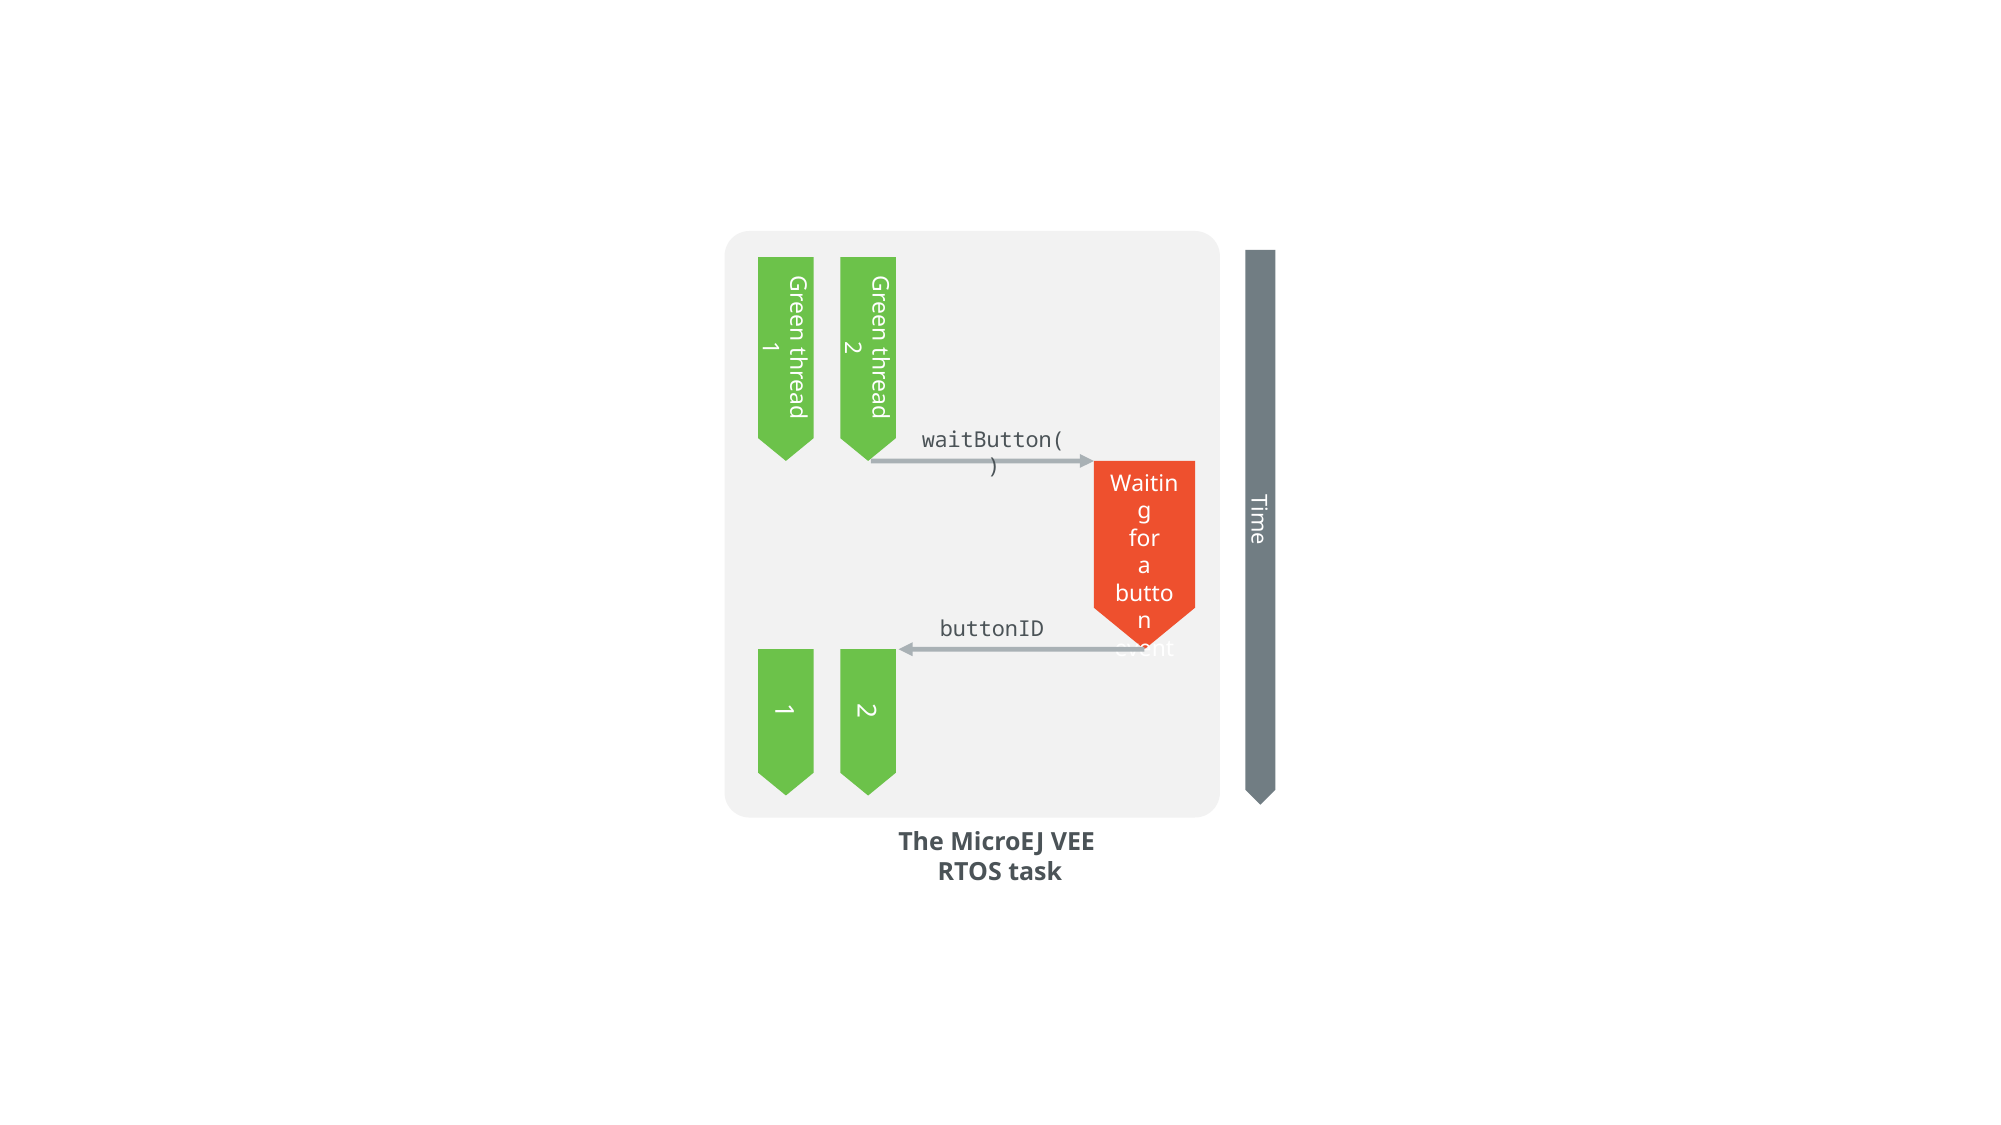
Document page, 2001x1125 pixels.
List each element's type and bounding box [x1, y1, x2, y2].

text_box [724, 230, 1276, 895]
